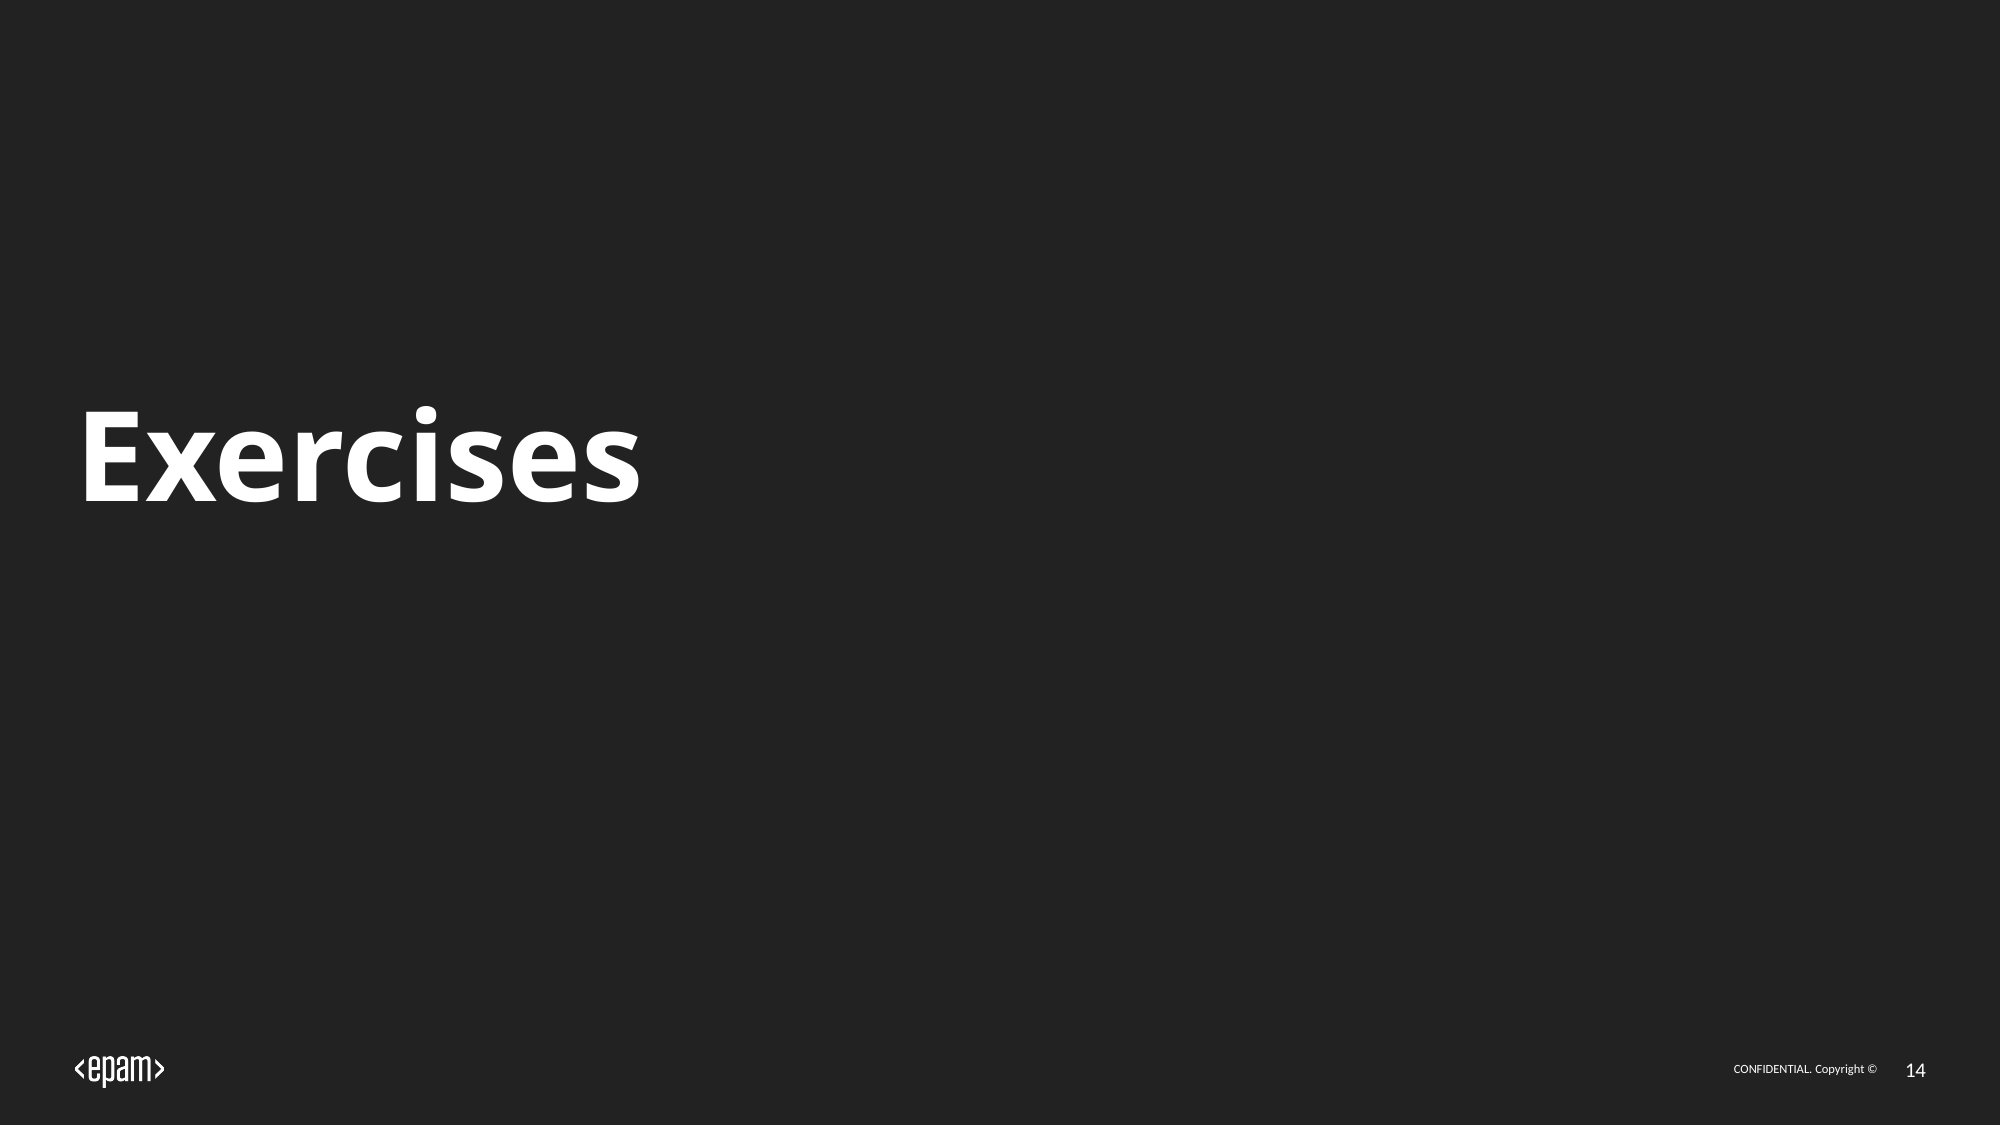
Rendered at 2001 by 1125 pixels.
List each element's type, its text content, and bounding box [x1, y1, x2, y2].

picture [75, 1056, 164, 1088]
title Exercises [75, 376, 1298, 528]
